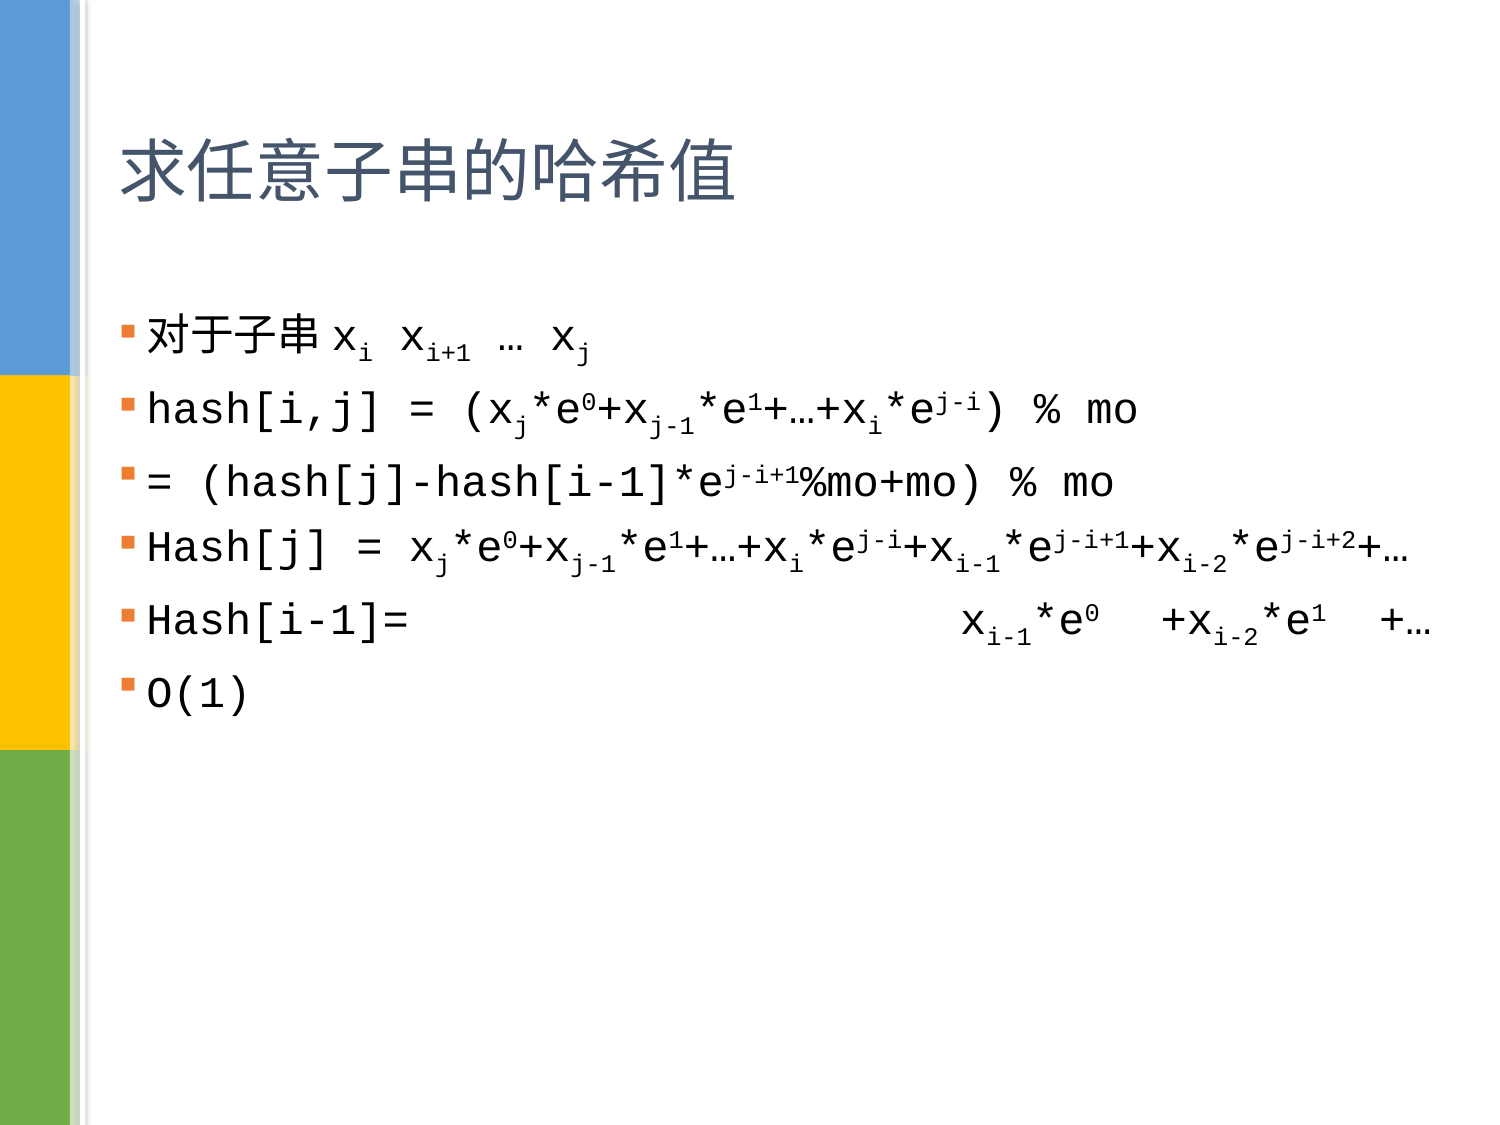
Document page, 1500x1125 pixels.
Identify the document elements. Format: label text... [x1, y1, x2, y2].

list 对于子串xi xi+1 … xj hash[i,j] = (xj*e0+xj-1*e1+…+xi*ej-i) % mo = (hash[j]-hash[i-1]*ej-i+1%mo+mo) % mo Hash[j] = xj*e0+xj-1*e1+…+xi*ej-i+xi-1*ej-i+1+xi-2*ej-i+2+… Hash[i-1]= xi-1*e0 +xi-2*e1 +… O(1) [103, 299, 1500, 1014]
title 求任意子串的哈希值 [103, 59, 1397, 278]
